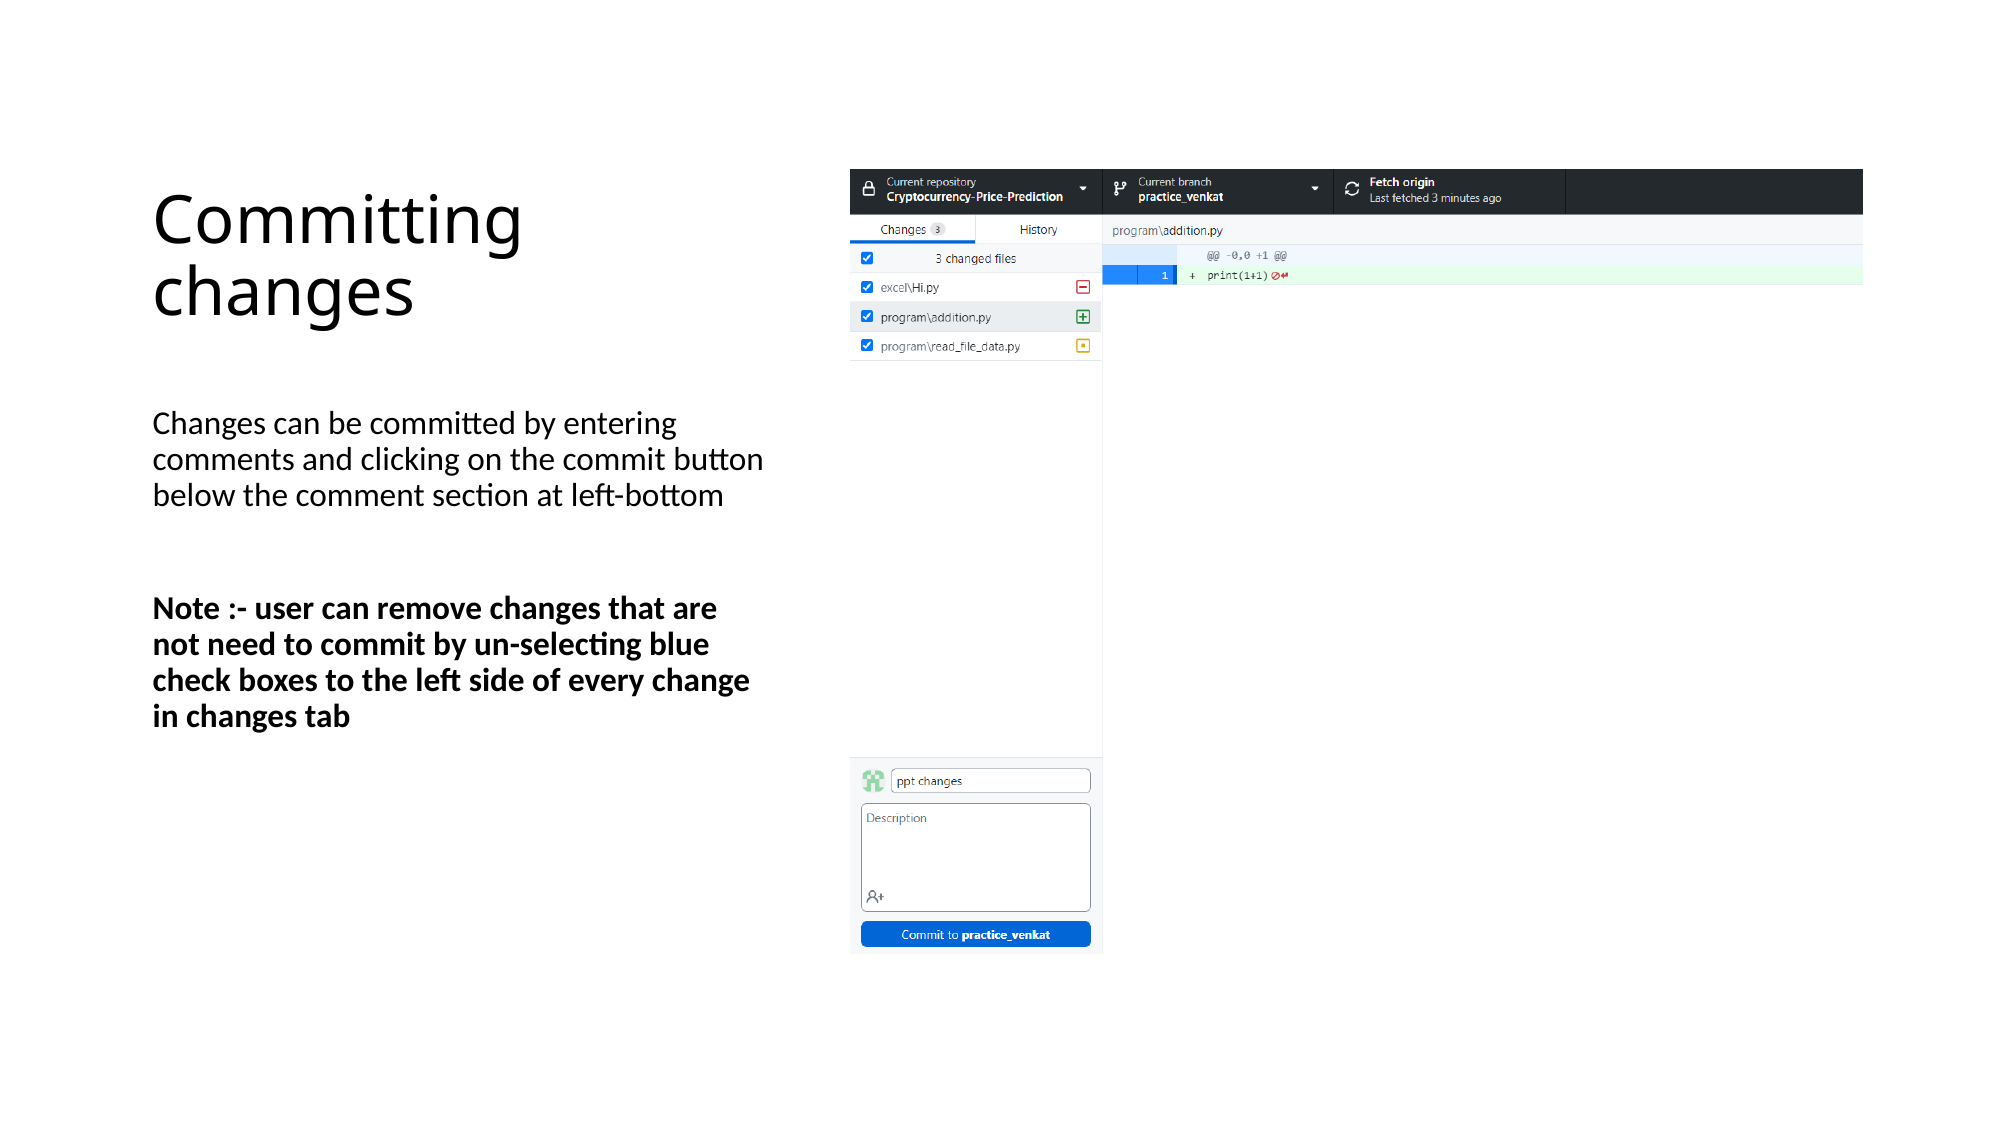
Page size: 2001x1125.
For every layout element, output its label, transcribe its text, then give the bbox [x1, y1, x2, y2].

title Committing changes [137, 75, 783, 337]
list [850, 169, 1863, 955]
list Changes can be committed by entering comments and clicking on the commit button below the comment section at left-bottom Note :- user can remove changes that are not need to commit by un-selecting blue check boxes to the left side of every change in changes tab [137, 337, 783, 963]
